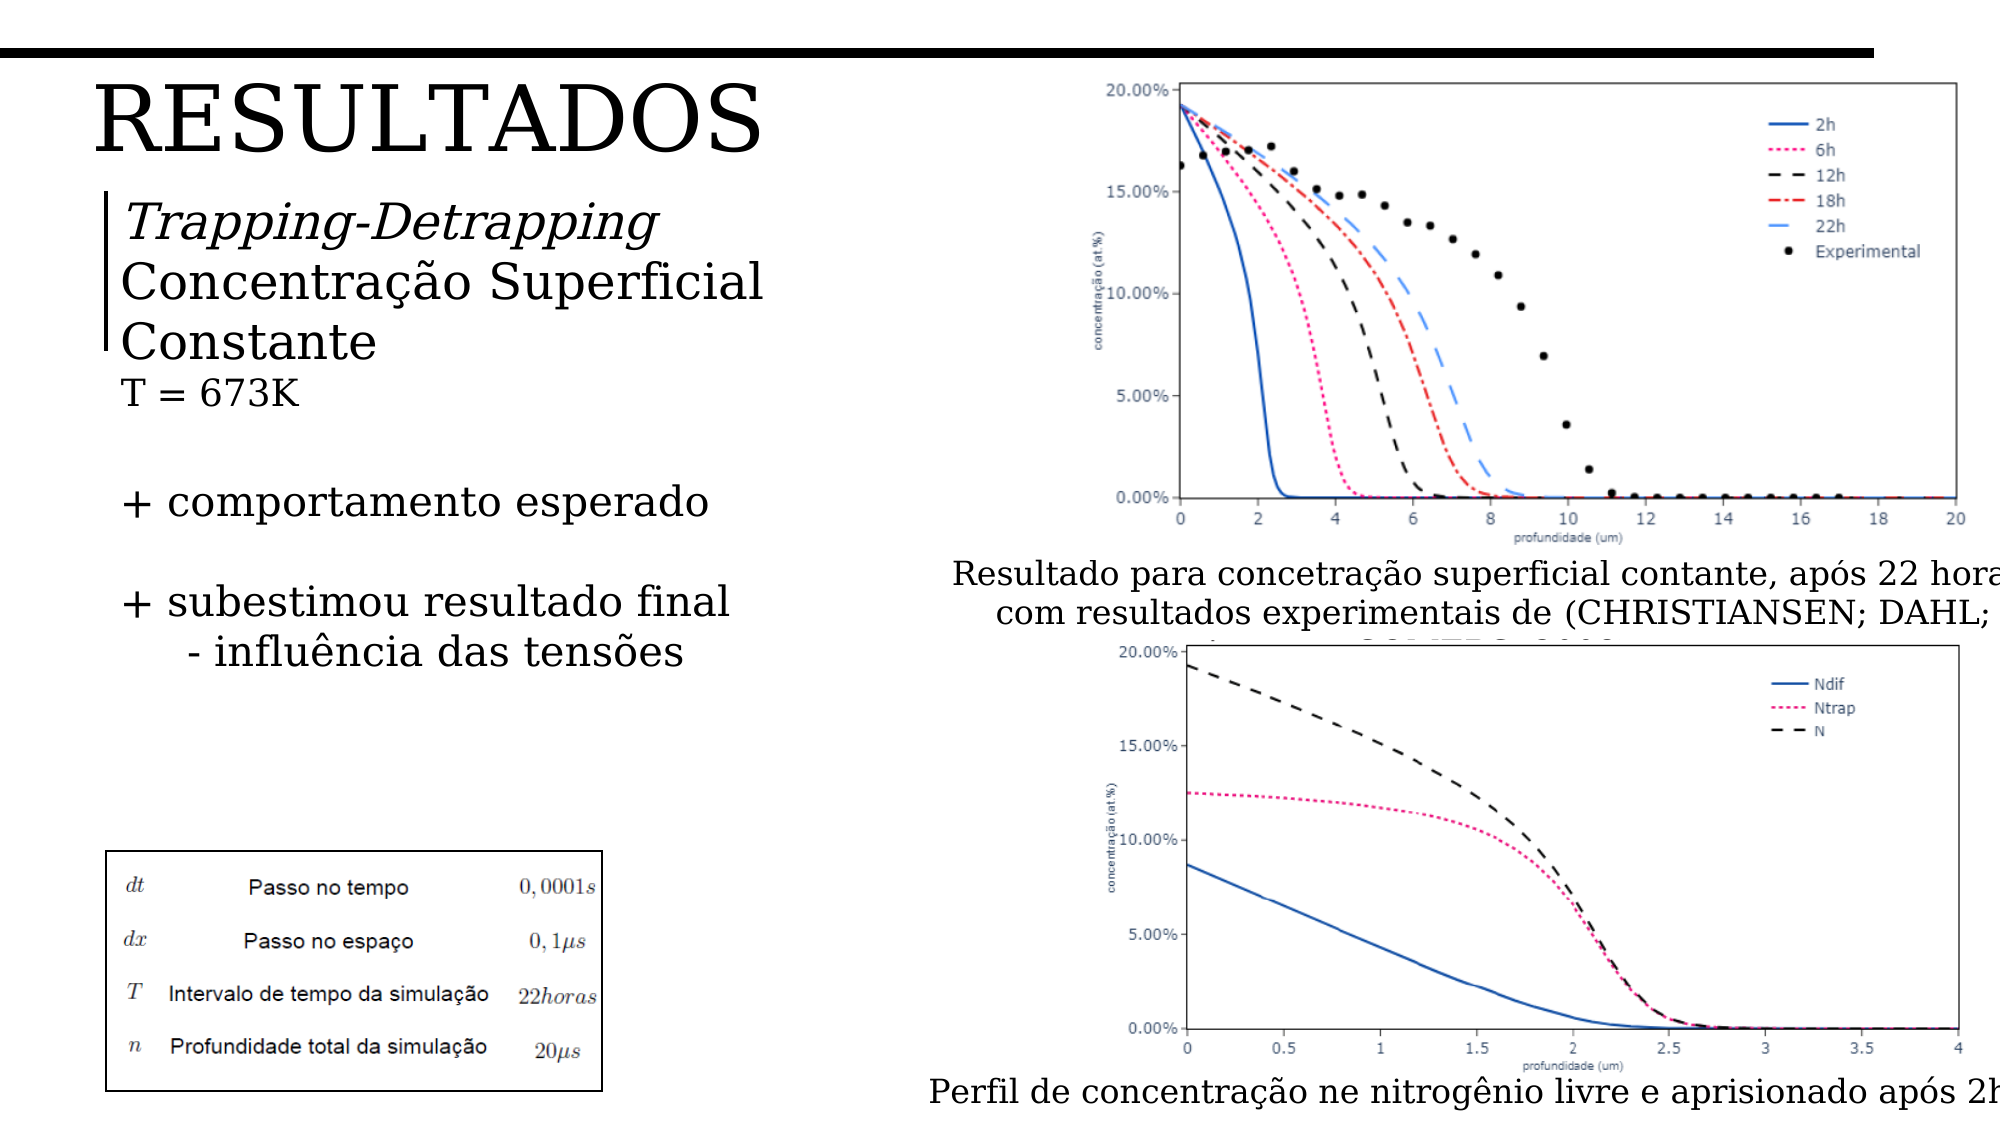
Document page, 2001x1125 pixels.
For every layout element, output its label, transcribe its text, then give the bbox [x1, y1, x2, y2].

text_box RESULTADOS [76, 58, 1767, 178]
picture [1083, 76, 1991, 560]
text_box Resultado para concetração superficial contante, após 22 horas, com resultados experimentais de (CHRISTIANSEN; DAHL; SOMERS, 2008) [921, 544, 2000, 679]
picture [603, 869, 613, 1071]
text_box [105, 850, 603, 1092]
picture [1090, 640, 1991, 1080]
text_box [0, 48, 1874, 58]
text_box Perfil de concentração ne nitrogênio livre e aprisionado após 2h [897, 1063, 2000, 1118]
text_box Trapping-Detrapping Concentração Superficial Constante T = 673K + comportamento esperado + subestimou resultado final - influência das tensões [106, 181, 1026, 732]
